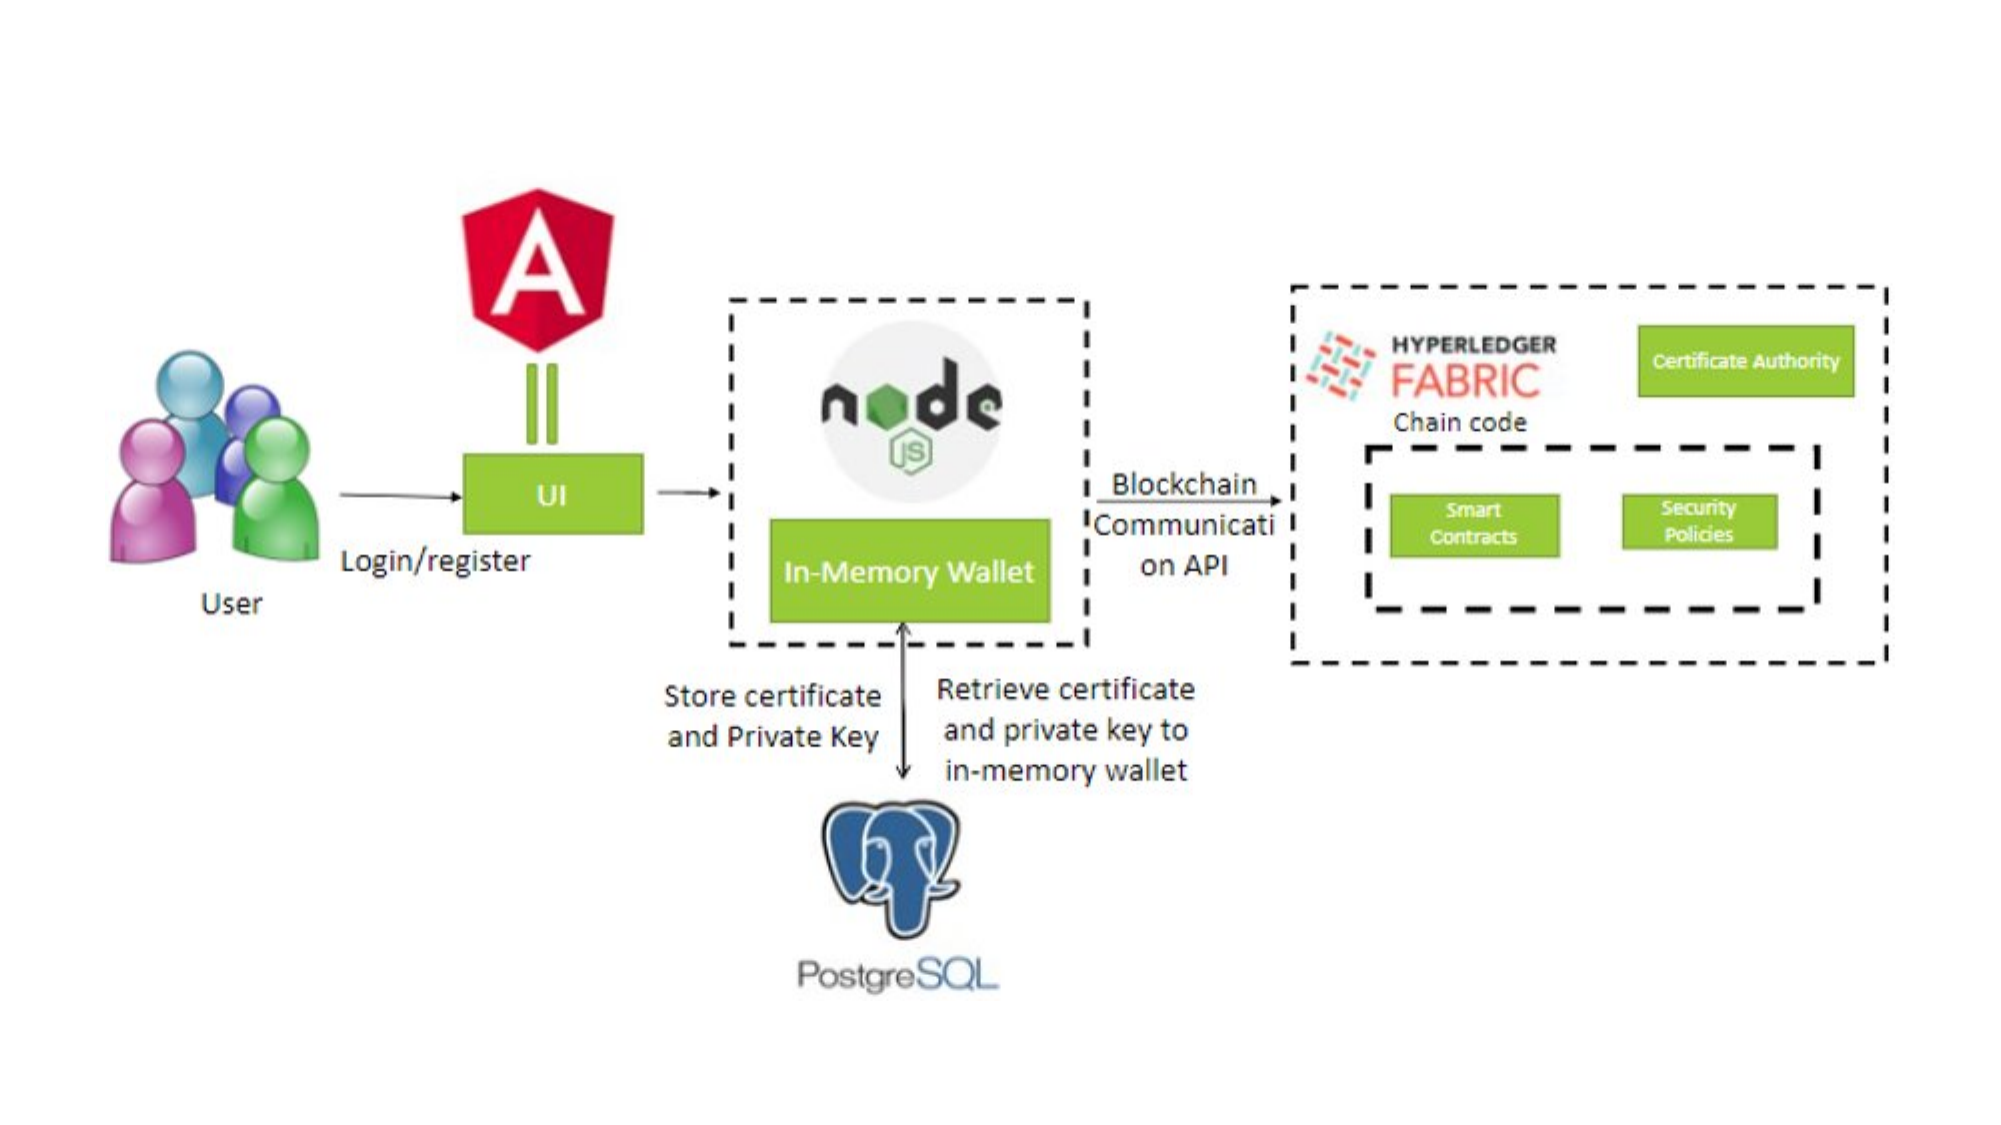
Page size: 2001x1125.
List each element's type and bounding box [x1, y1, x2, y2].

picture [105, 123, 1895, 1001]
